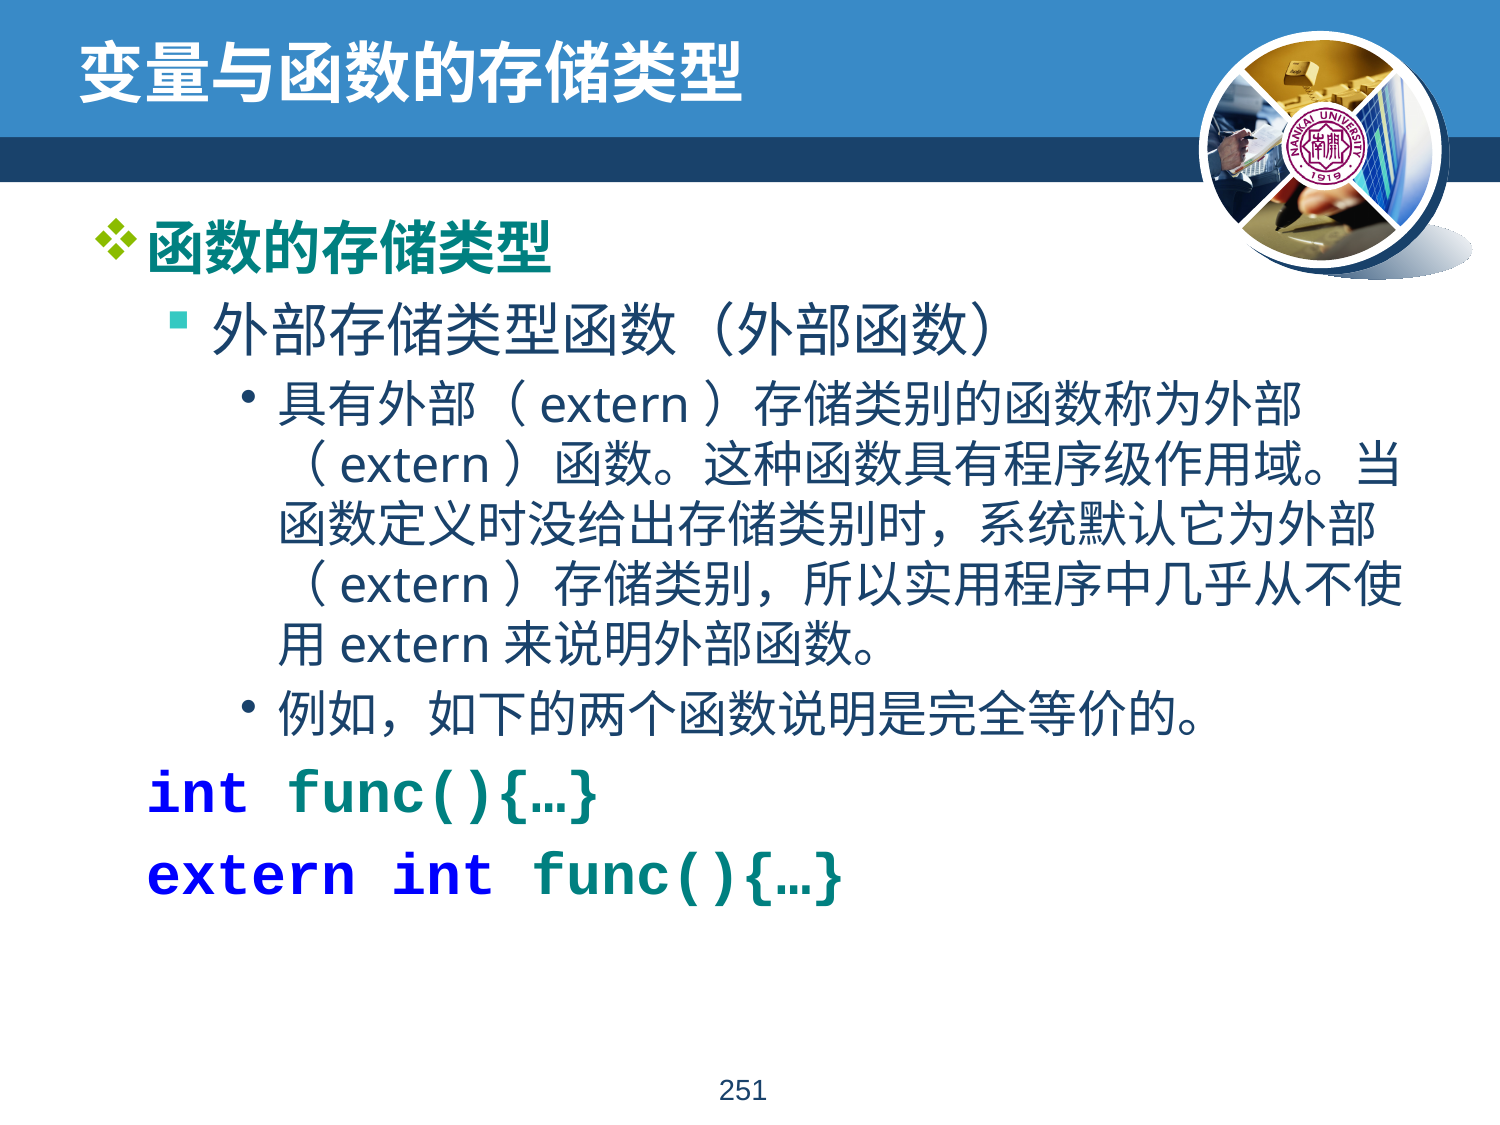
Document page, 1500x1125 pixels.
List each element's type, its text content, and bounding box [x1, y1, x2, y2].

slide_number 250 [607, 1063, 879, 1112]
list 函数的存储类型 外部存储类型函数（外部函数） 具有外部（extern）存储类别的函数称为外部（extern）函数。这种函数具有程序级作用域。当函数定义时没给出存储类别时，系统默认它为外部（extern）存储类别，所以实用程序中几乎从不使用extern来说明外部函数。 例如，如下的两个函数说明是完全等价的。 int func(){…} extern int func(){…} [75, 203, 1425, 1065]
title 变量与函数的存储类型 [62, 24, 1275, 118]
picture [1207, 40, 1433, 203]
